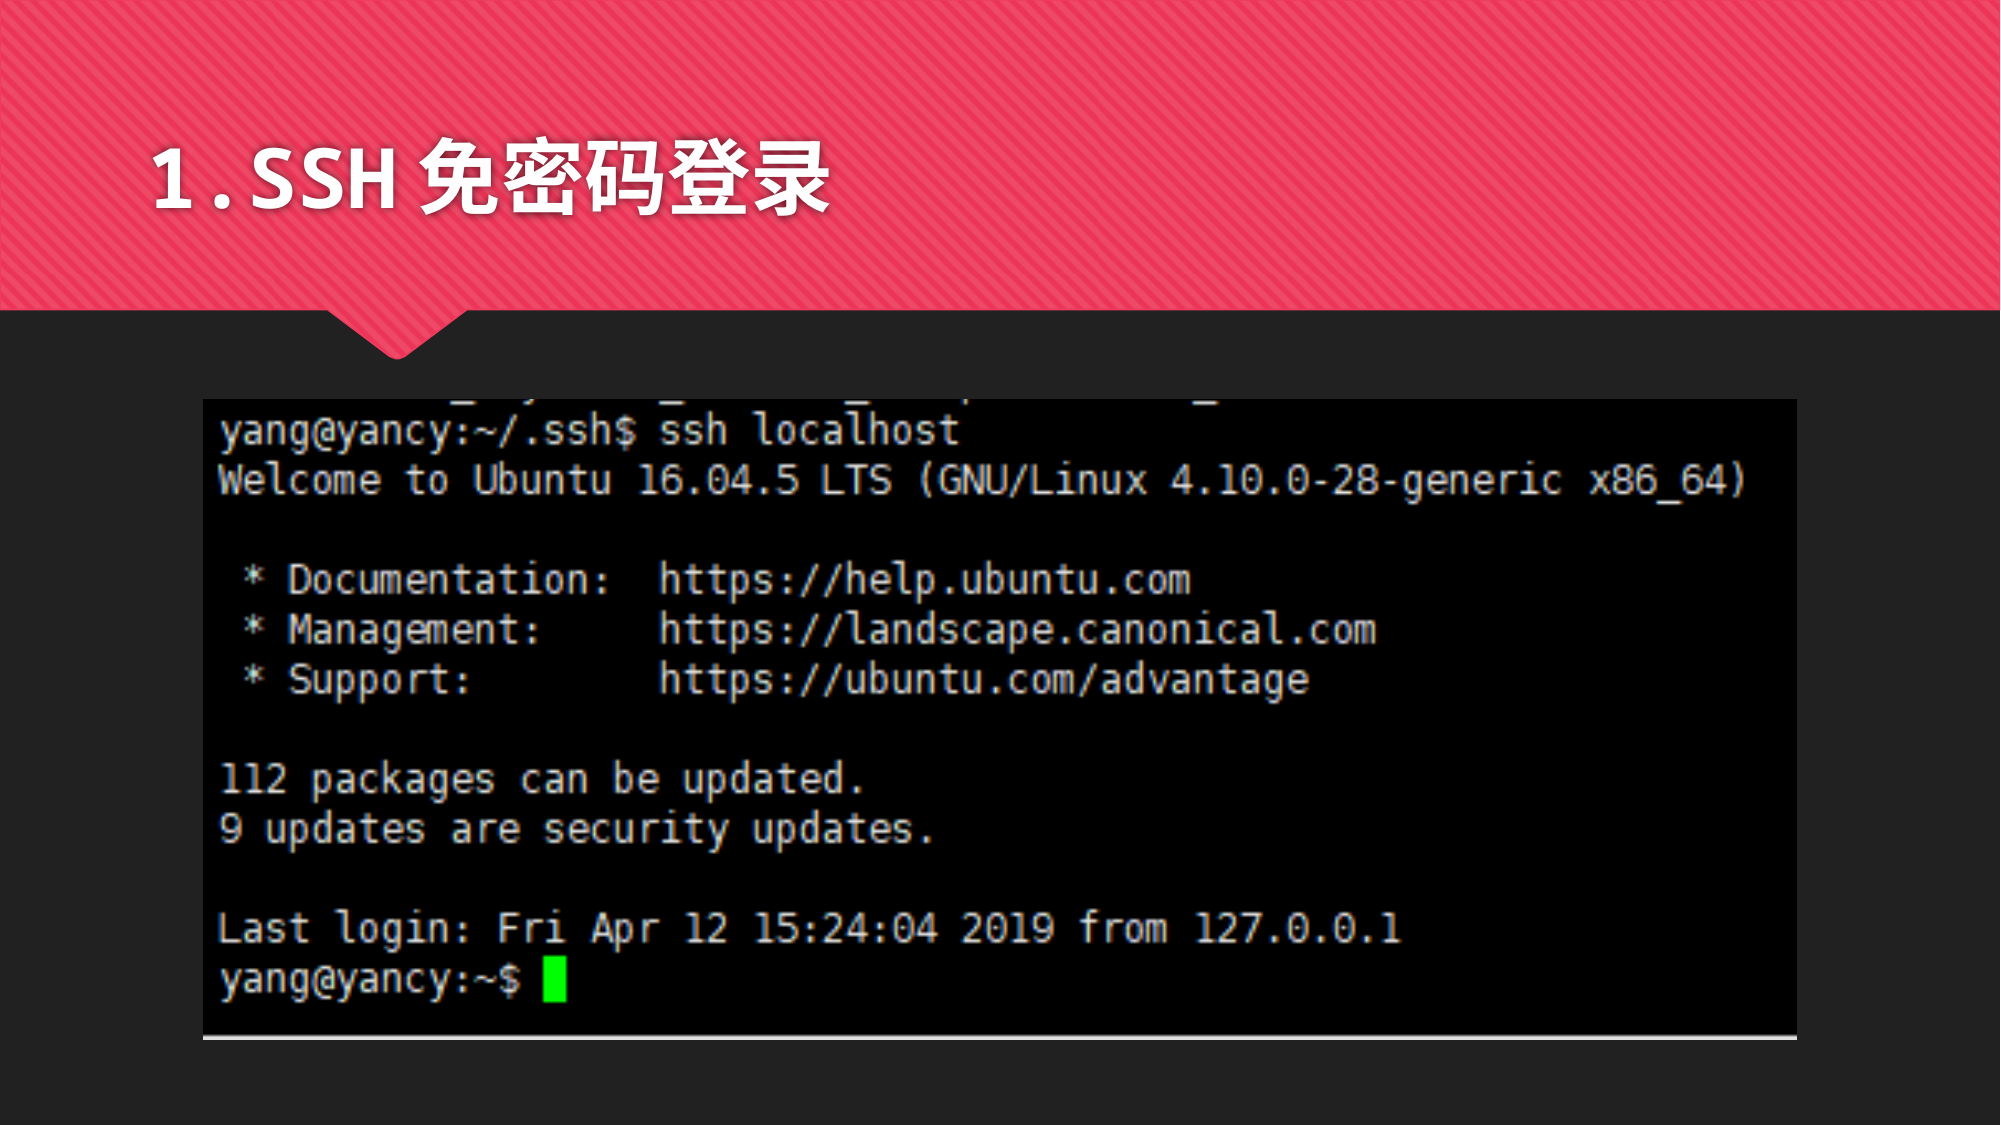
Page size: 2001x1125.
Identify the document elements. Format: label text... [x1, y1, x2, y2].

picture [203, 399, 1797, 1040]
title 1.SSH免密码登录 [132, 73, 1868, 233]
